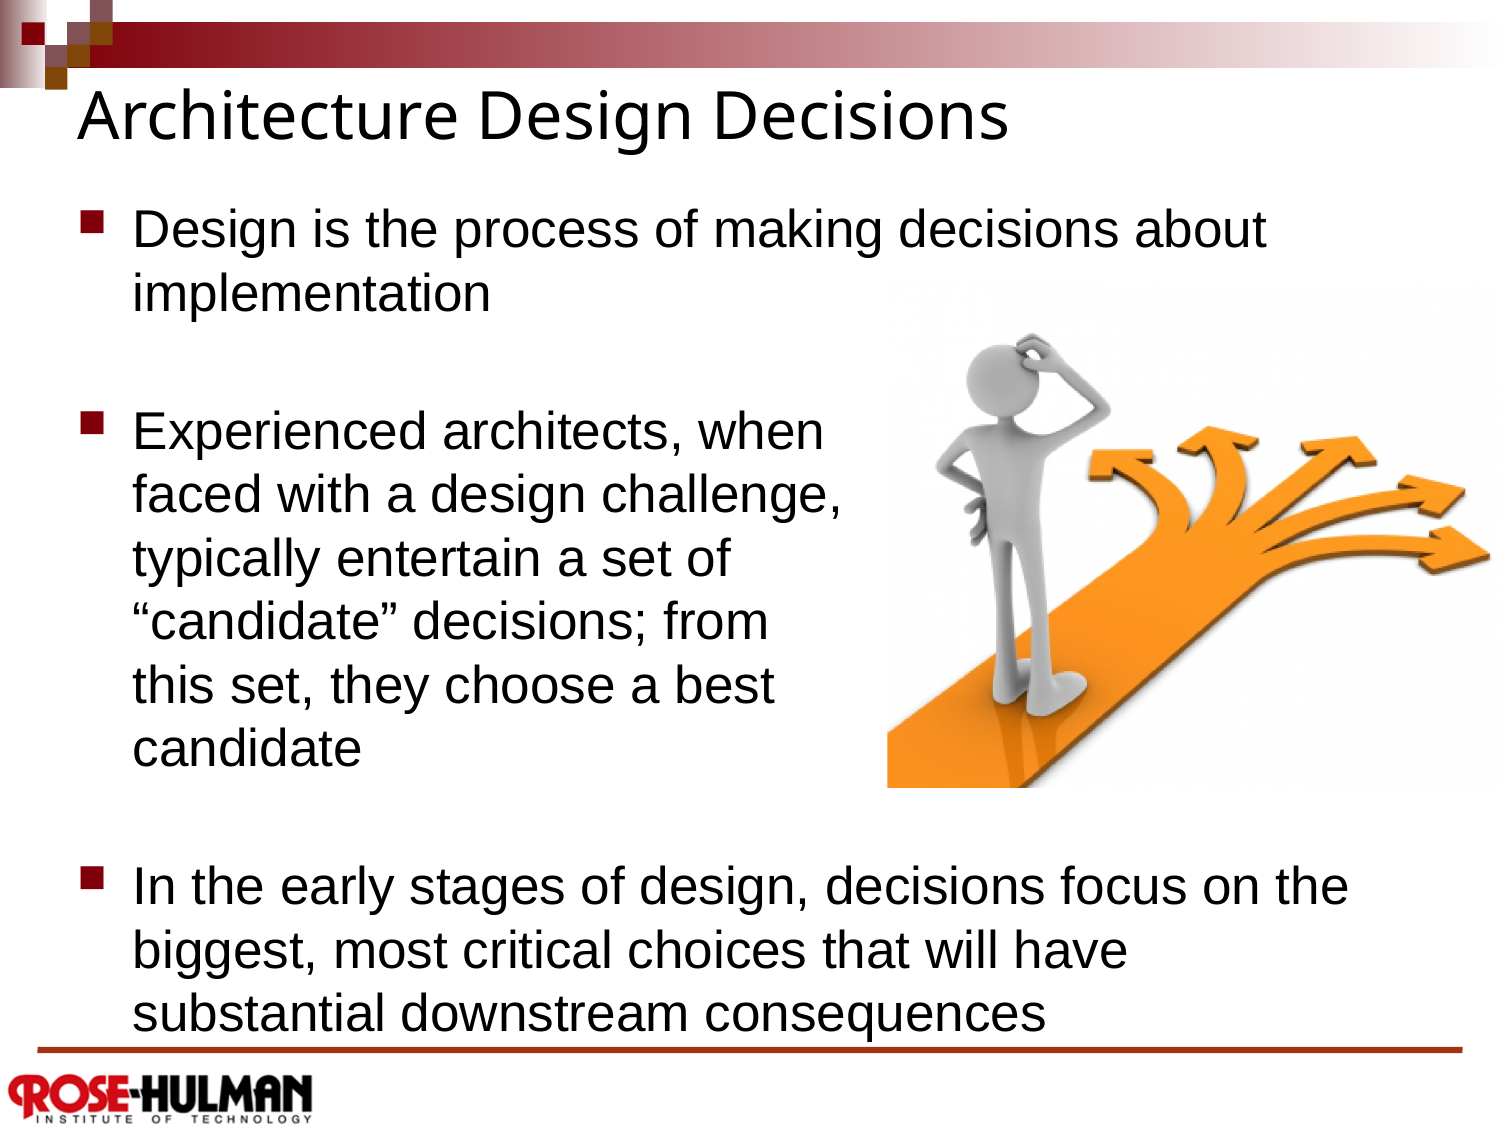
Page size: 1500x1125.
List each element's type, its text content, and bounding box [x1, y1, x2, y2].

title Architecture Design Decisions [62, 62, 1413, 163]
picture [887, 279, 1500, 788]
list Design is the process of making decisions about implementation Experienced architects, when faced with a design challenge, typically entertain a set of “candidate” decisions; from this set, they choose a best candidate In the early stages of design, decisions focus on the biggest, most critical choices that will have substantial downstream consequences [62, 187, 1388, 1051]
picture [0, 1071, 325, 1125]
